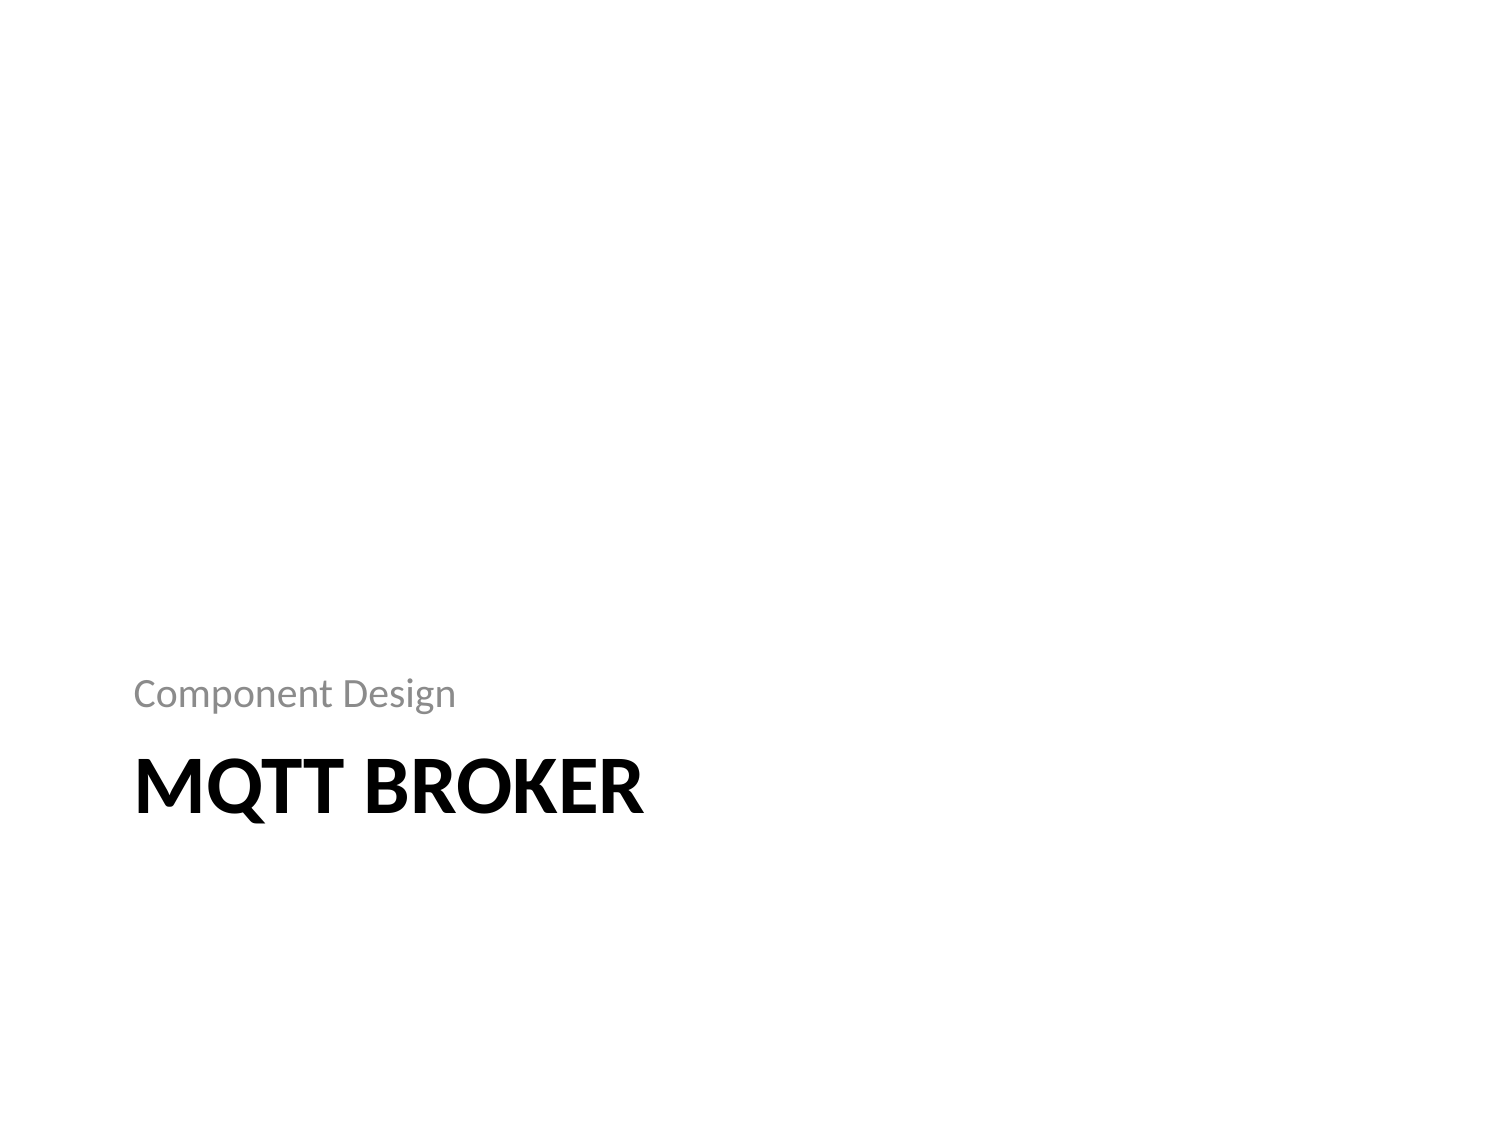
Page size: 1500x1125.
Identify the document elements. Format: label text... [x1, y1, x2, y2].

title MQTT Broker [118, 723, 1394, 947]
list Component Design [118, 476, 1394, 723]
